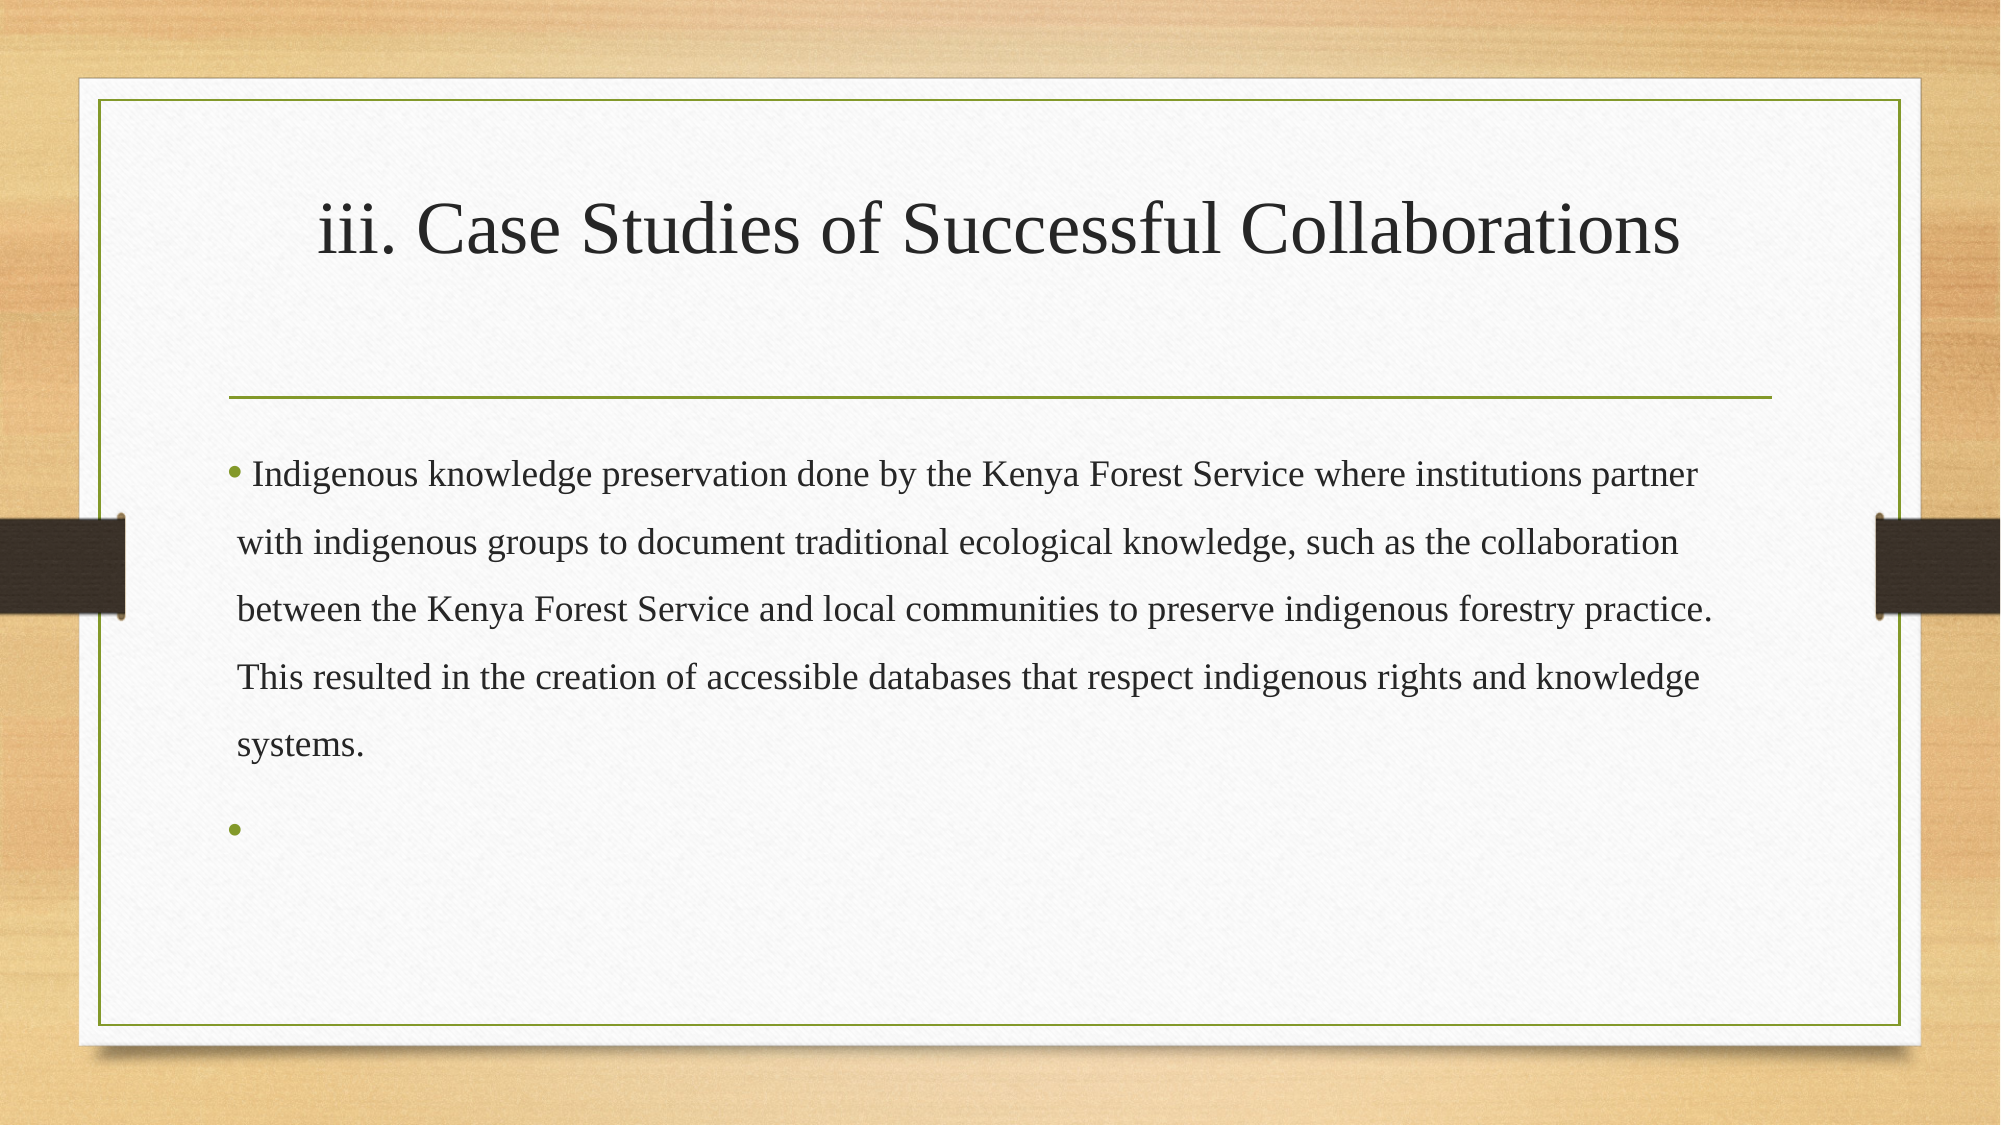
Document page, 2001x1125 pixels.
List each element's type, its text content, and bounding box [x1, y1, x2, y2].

title iii. Case Studies of Successful Collaborations [212, 161, 1788, 375]
list Indigenous knowledge preservation done by the Kenya Forest Service where institutions partner with indigenous groups to document traditional ecological knowledge, such as the collaboration between the Kenya Forest Service and local communities to preserve indigenous forestry practice. This resulted in the creation of accessible databases that respect indigenous rights and knowledge systems. [212, 419, 1788, 964]
picture [0, 0, 2001, 1125]
